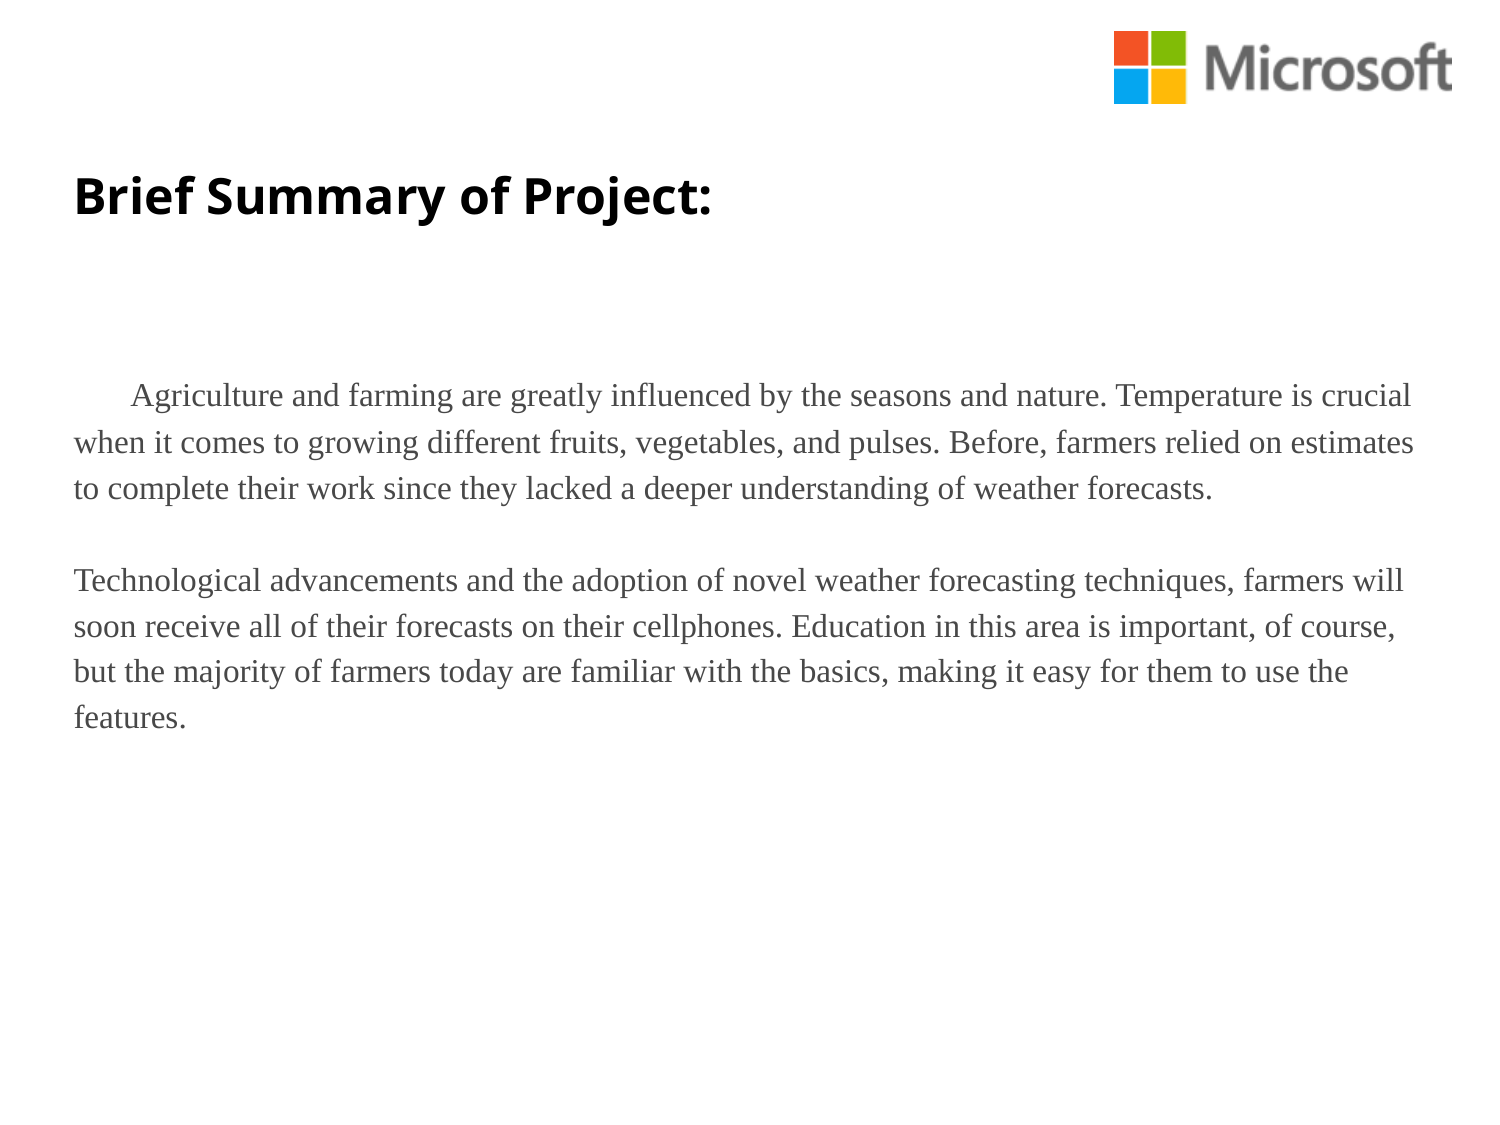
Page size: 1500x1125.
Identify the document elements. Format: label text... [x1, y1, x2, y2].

text_box Brief Summary of Project: Agriculture and farming are greatly influenced by the seasons and nature. Temperature is crucial when it comes to growing different fruits, vegetables, and pulses. Before, farmers relied on estimates to complete their work since they lacked a deeper understanding of weather forecasts. Technological advancements and the adoption of novel weather forecasting techniques, farmers will soon receive all of their forecasts on their cellphones. Education in this area is important, of course, but the majority of farmers today are familiar with the basics, making it easy for them to use the features. [58, 140, 1457, 235]
picture [1113, 31, 1452, 104]
